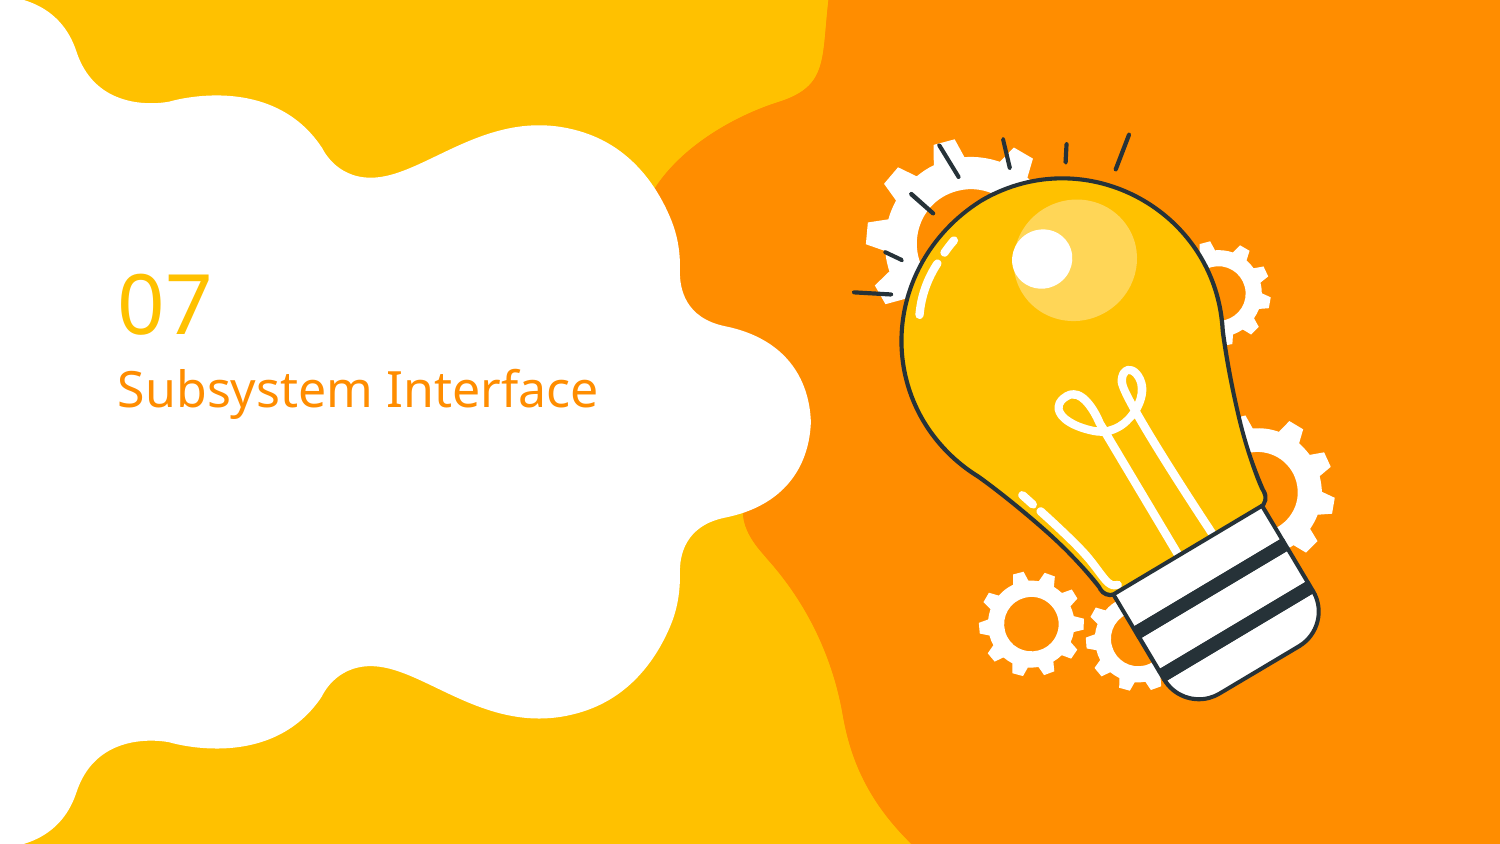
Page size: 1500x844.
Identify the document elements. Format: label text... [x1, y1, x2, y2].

title 07 [102, 235, 331, 367]
title Subsystem Interface [102, 342, 715, 429]
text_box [843, 115, 1353, 711]
